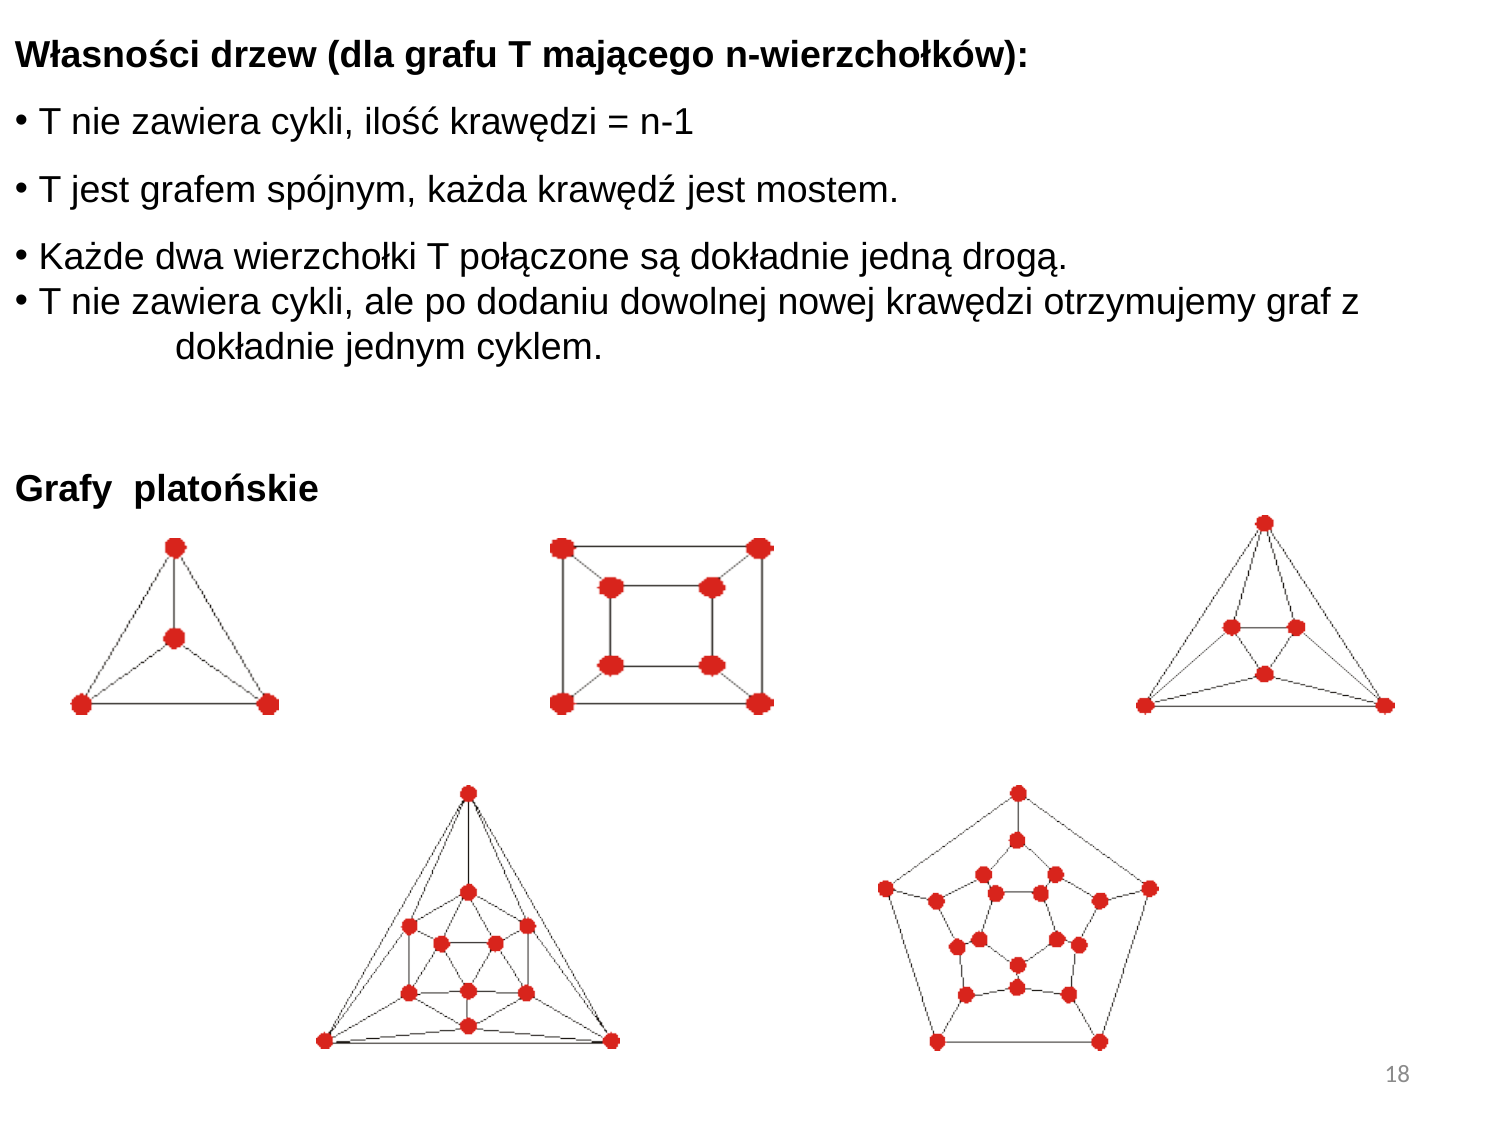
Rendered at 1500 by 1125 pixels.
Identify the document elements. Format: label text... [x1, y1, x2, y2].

text_box Własności drzew (dla grafu T mającego n-wierzchołków): T nie zawiera cykli, ilość krawędzi = n-1 T jest grafem spójnym, każda krawędź jest mostem. Każde dwa wierzchołki T połączone są dokładnie jedną drogą. T nie zawiera cykli, ale po dodaniu dowolnej nowej krawędzi otrzymujemy graf z dokładnie jednym cyklem. [0, 0, 1465, 375]
picture [878, 784, 1159, 1051]
picture [550, 538, 774, 716]
picture [70, 538, 279, 716]
picture [1136, 515, 1395, 716]
picture [316, 784, 620, 1049]
text_box Grafy platońskie [0, 456, 422, 517]
slide_number 18 [1074, 1042, 1425, 1103]
